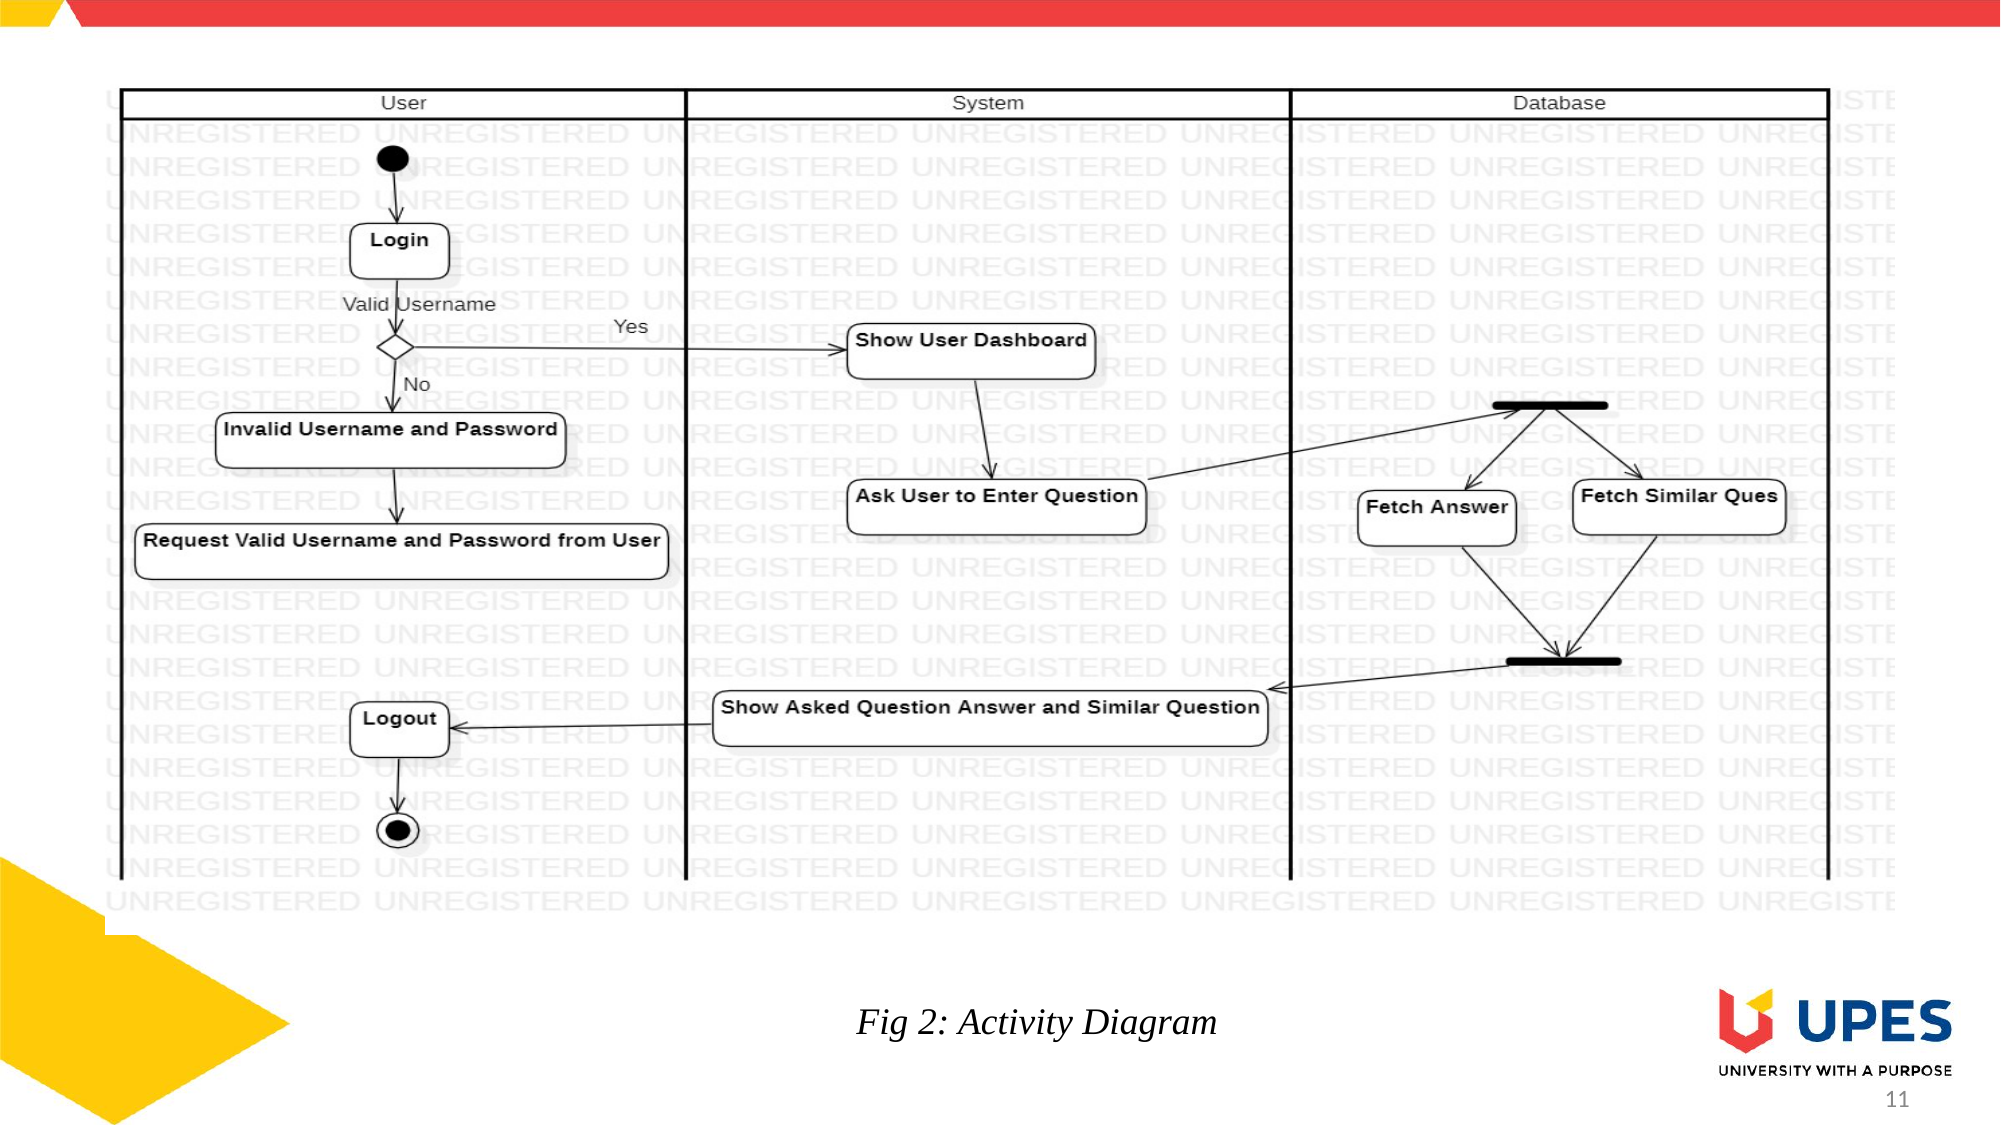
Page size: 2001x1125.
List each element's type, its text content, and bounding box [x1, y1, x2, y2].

picture [0, 0, 2001, 1125]
text_box Fig 2: Activity Diagram [235, 981, 1840, 1057]
